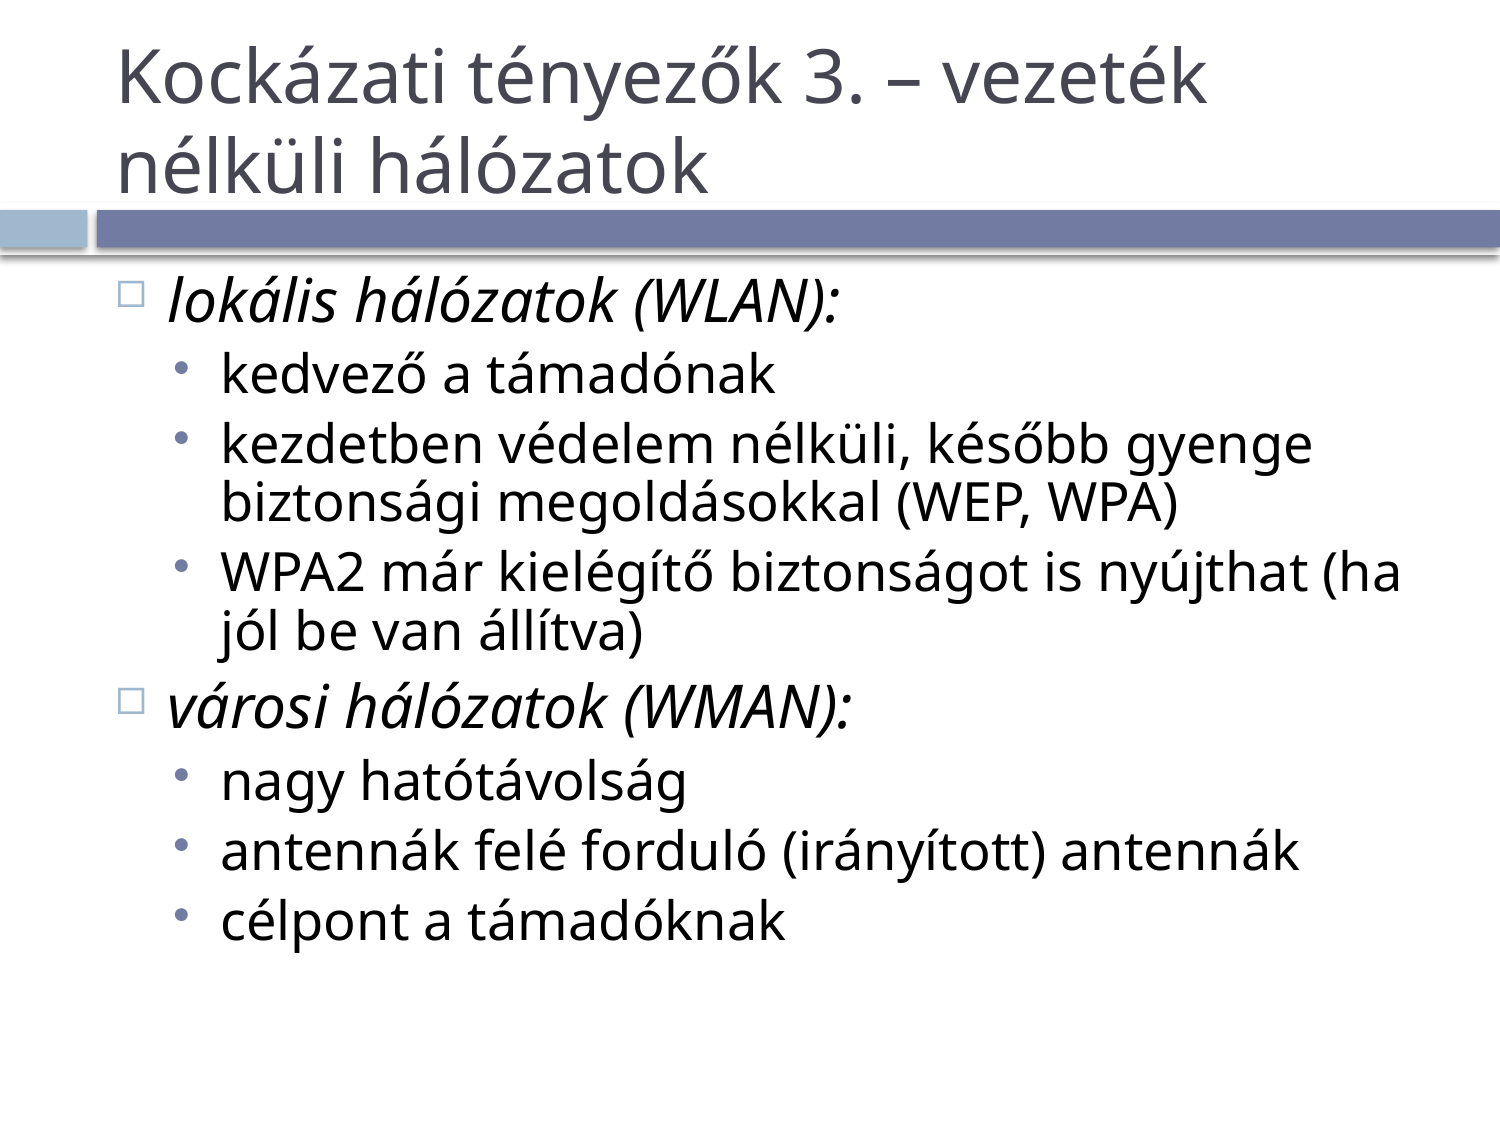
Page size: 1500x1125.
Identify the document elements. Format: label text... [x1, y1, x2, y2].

title Kockázati tényezők 3. – vezeték nélküli hálózatok [100, 37, 1438, 200]
list lokális hálózatok (WLAN): kedvező a támadónak kezdetben védelem nélküli, később gyenge biztonsági megoldásokkal (WEP, WPA) WPA2 már kielégítő biztonságot is nyújthat (ha jól be van állítva) városi hálózatok (WMAN): nagy hatótávolság antennák felé forduló (irányított) antennák célpont a támadóknak [100, 262, 1438, 1000]
